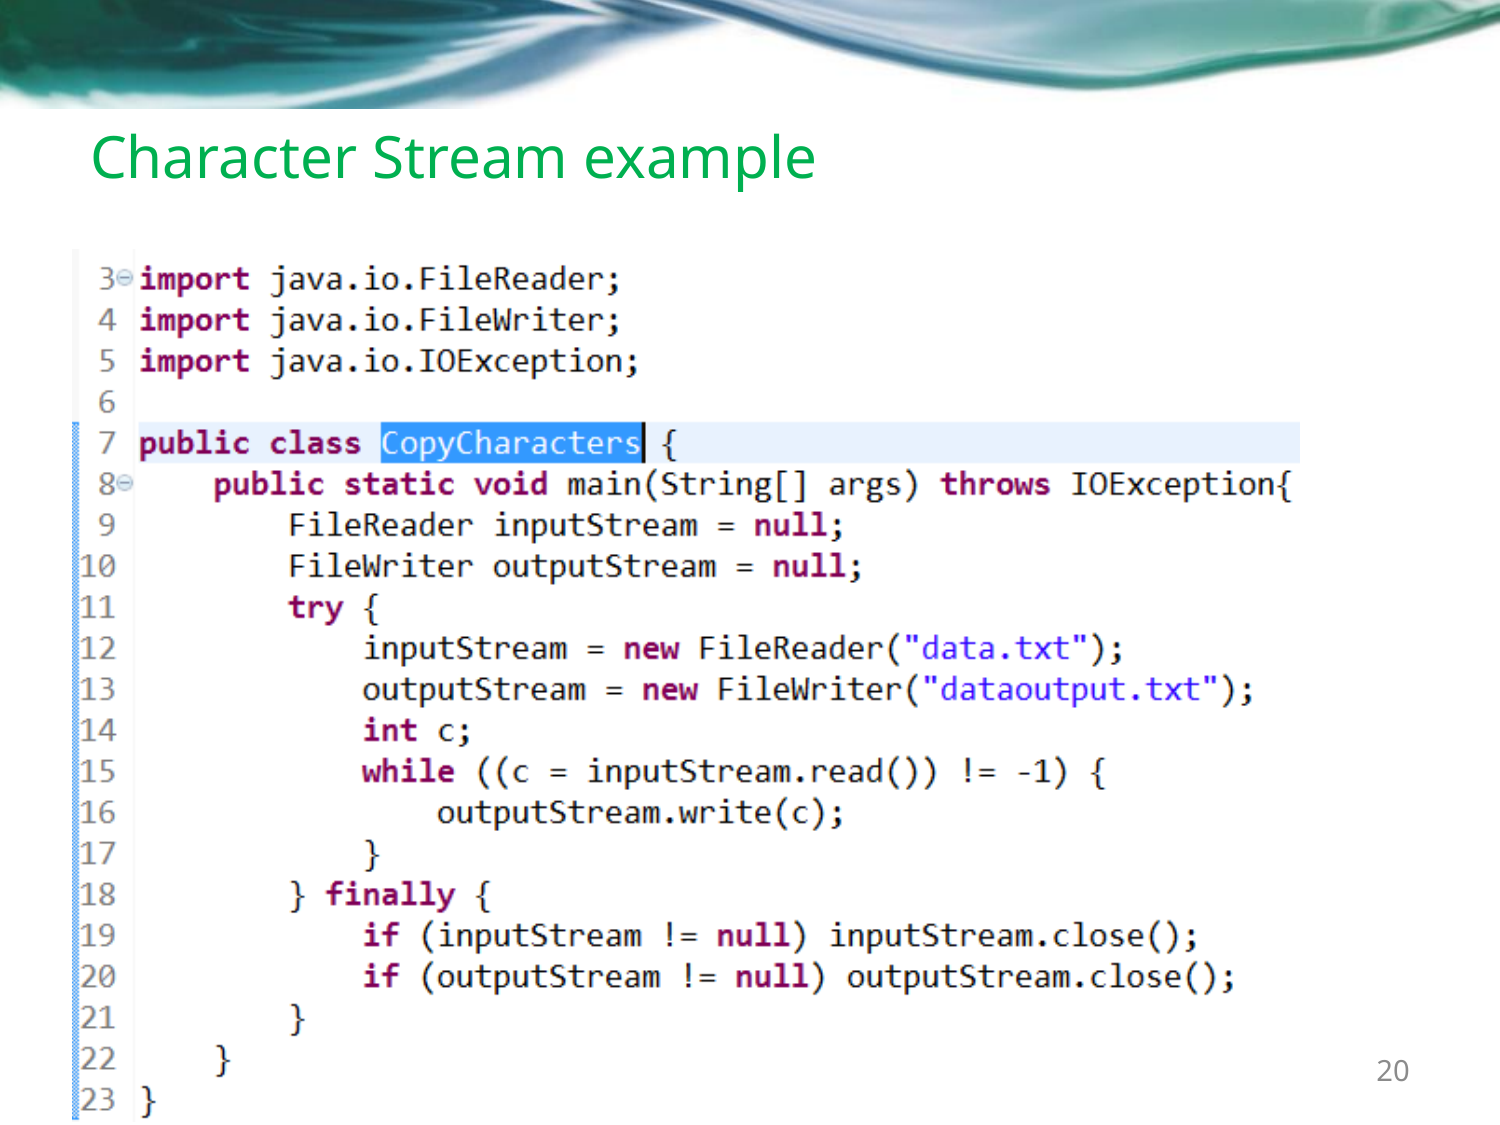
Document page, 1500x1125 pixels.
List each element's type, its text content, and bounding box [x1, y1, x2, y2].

picture [72, 249, 1301, 1122]
title Character Stream example [75, 112, 1425, 250]
slide_number 20 [1307, 1042, 1425, 1103]
picture [0, 0, 1500, 109]
